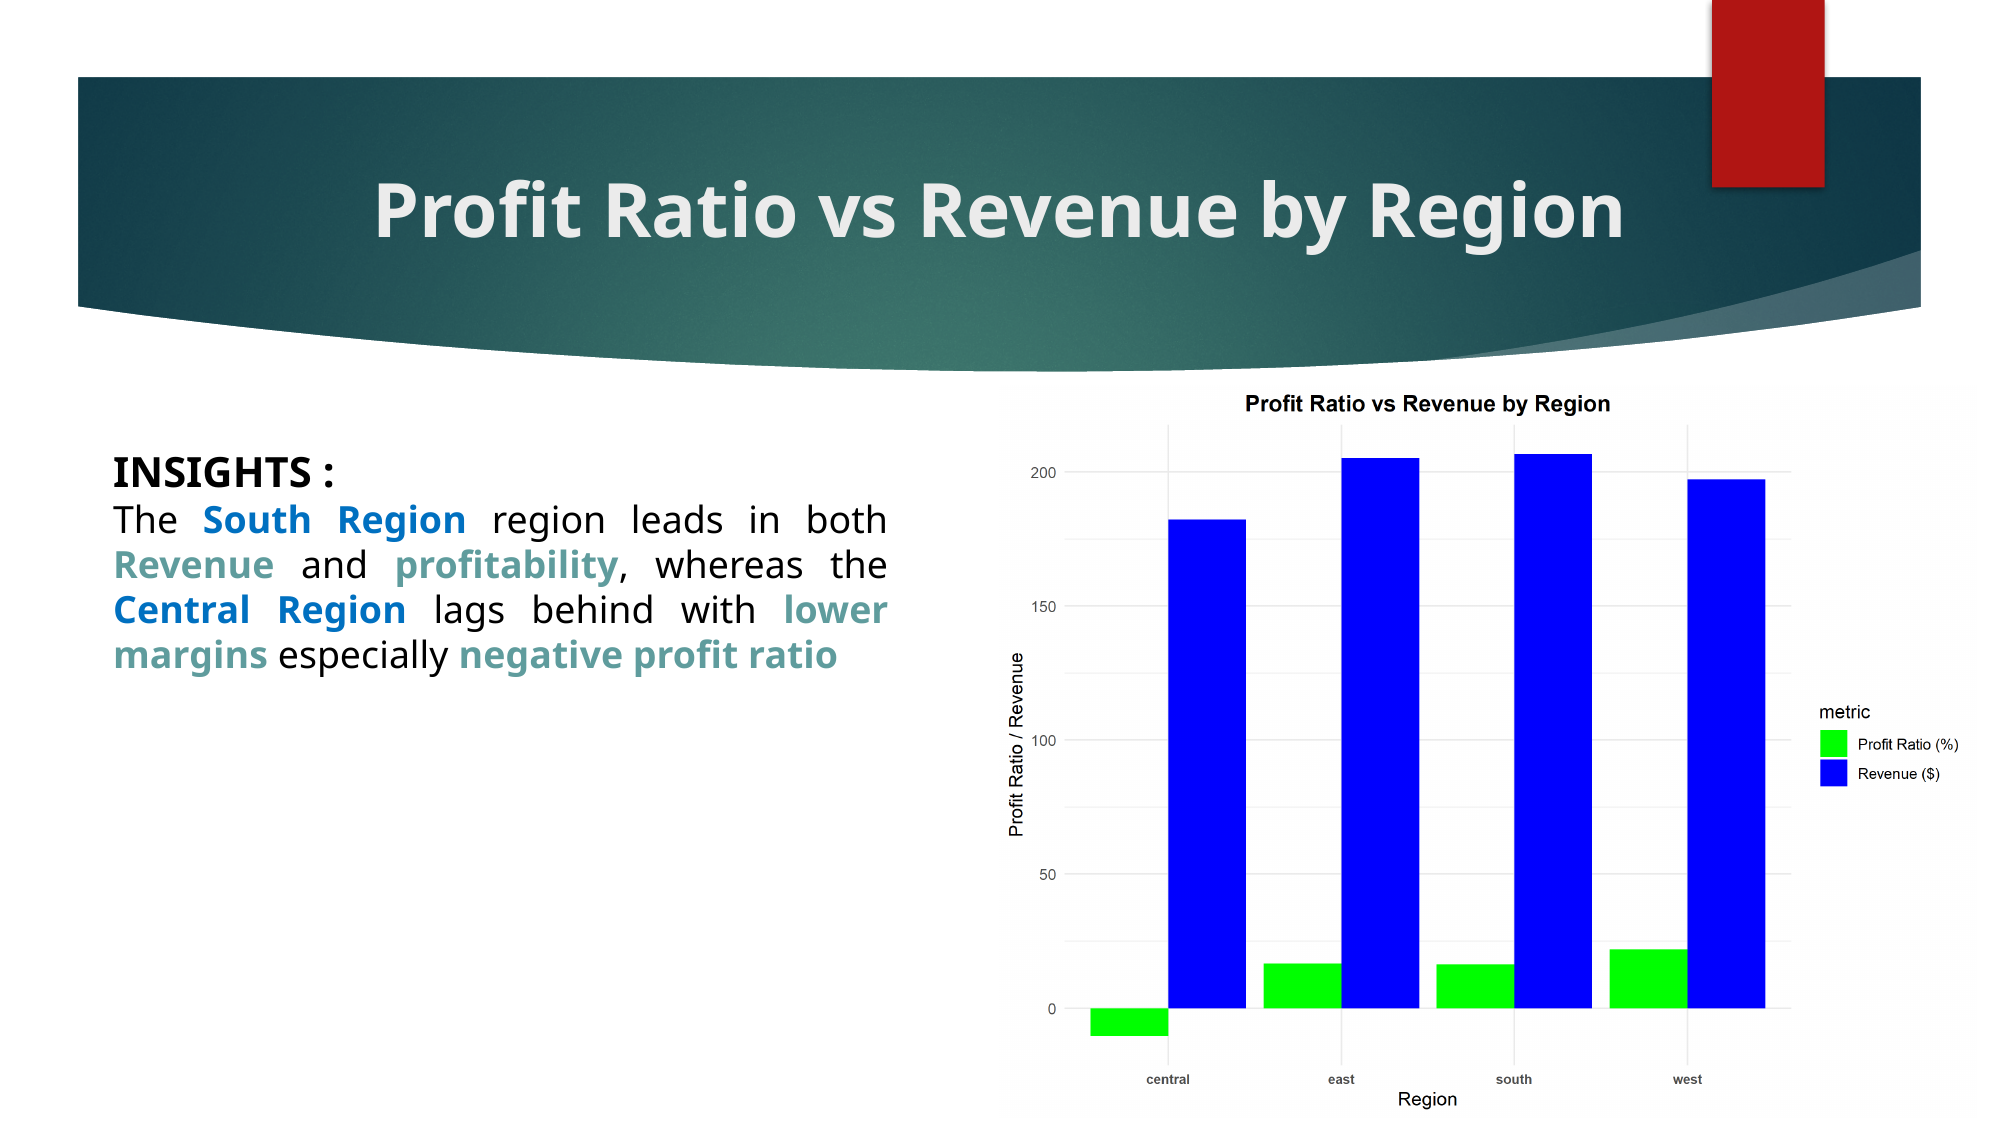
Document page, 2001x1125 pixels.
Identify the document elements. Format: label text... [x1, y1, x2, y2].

text_box INSIGHTS : The South Region region leads in both Revenue and profitability, whereas the Central Region lags behind with lower margins especially negative profit ratio [98, 438, 904, 684]
picture [999, 385, 1977, 1118]
title Profit Ratio vs Revenue by Region [87, 149, 1913, 265]
